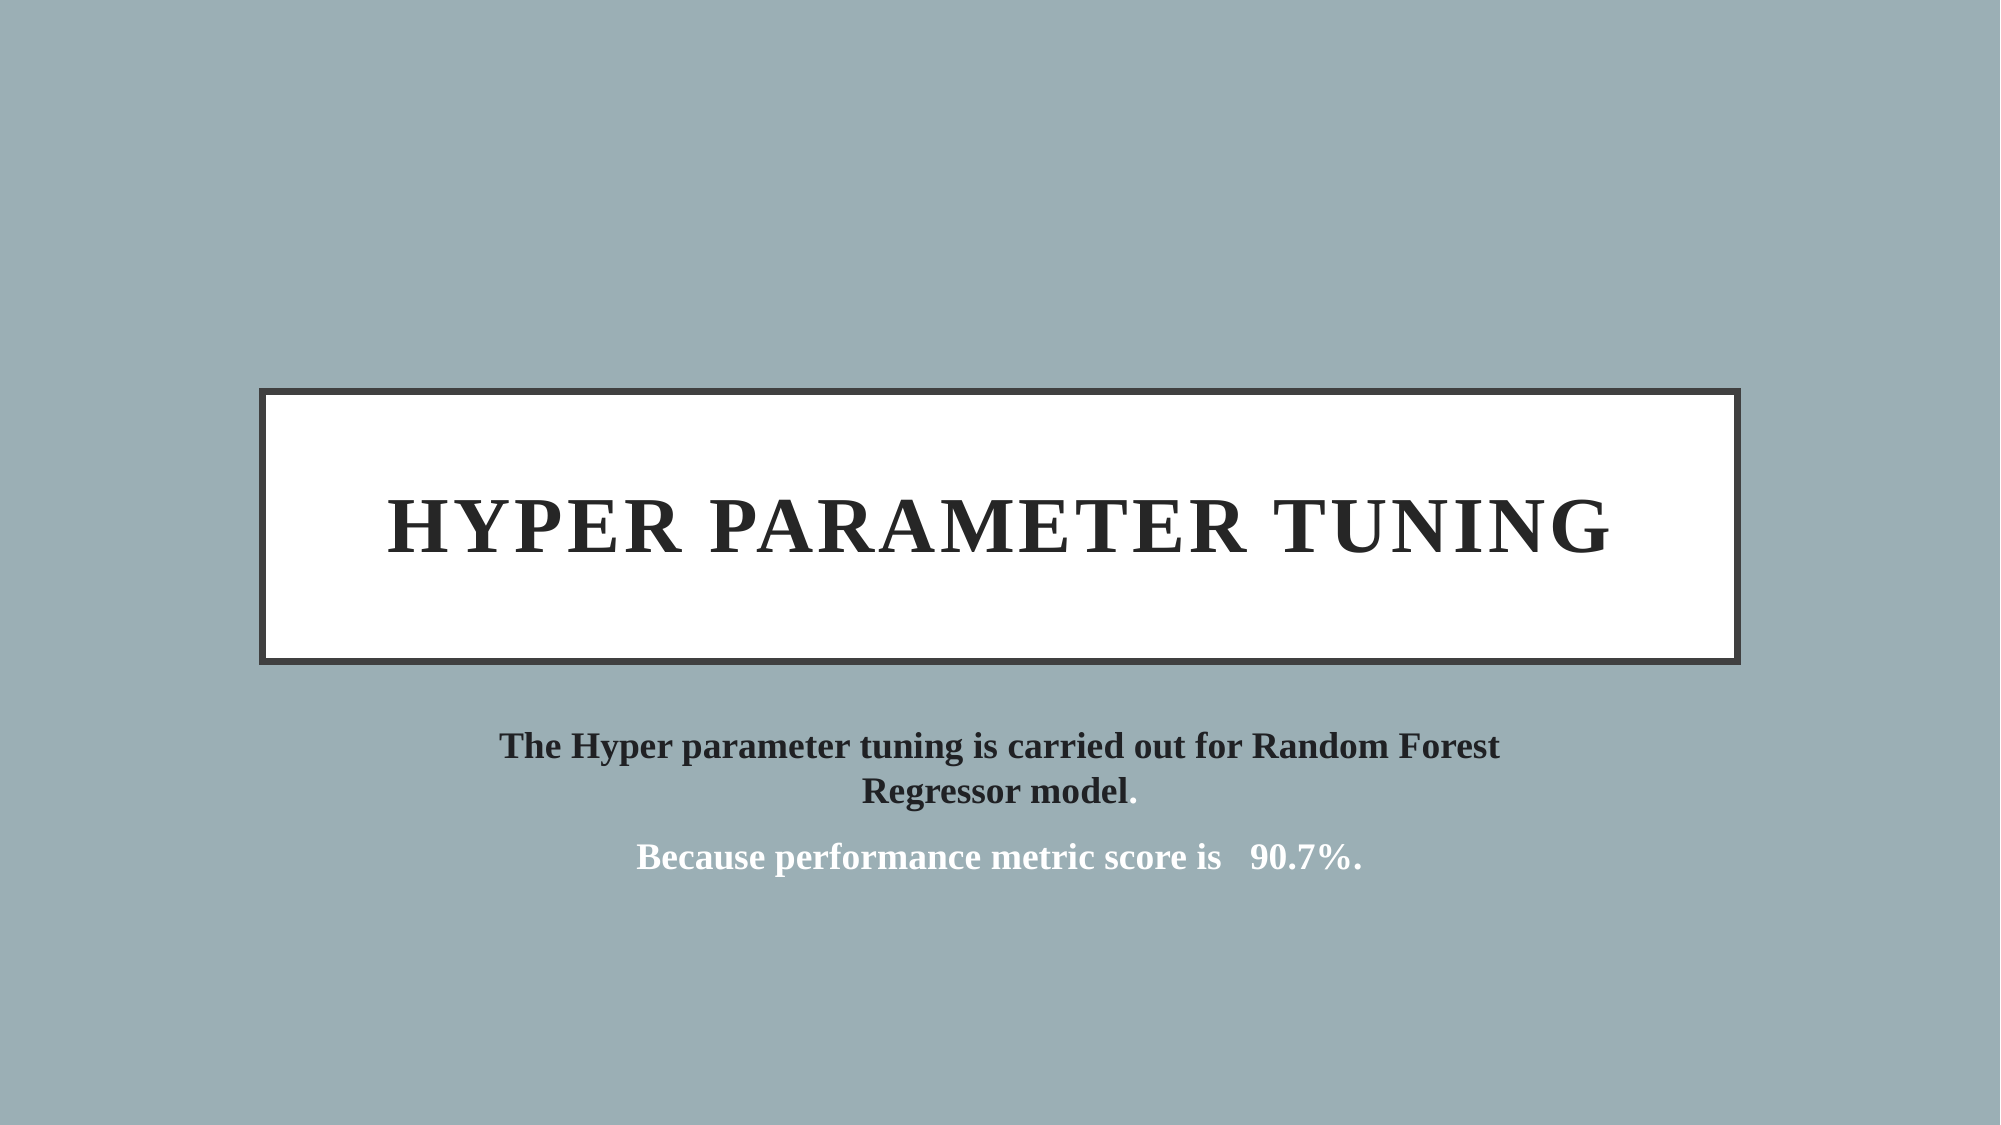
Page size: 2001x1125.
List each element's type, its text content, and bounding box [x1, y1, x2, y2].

subtitle The Hyper parameter tuning is carried out for Random Forest Regressor model. Because performance metric score is 90.7%. [442, 713, 1558, 918]
title Hyper Parameter Tuning [259, 388, 1741, 665]
